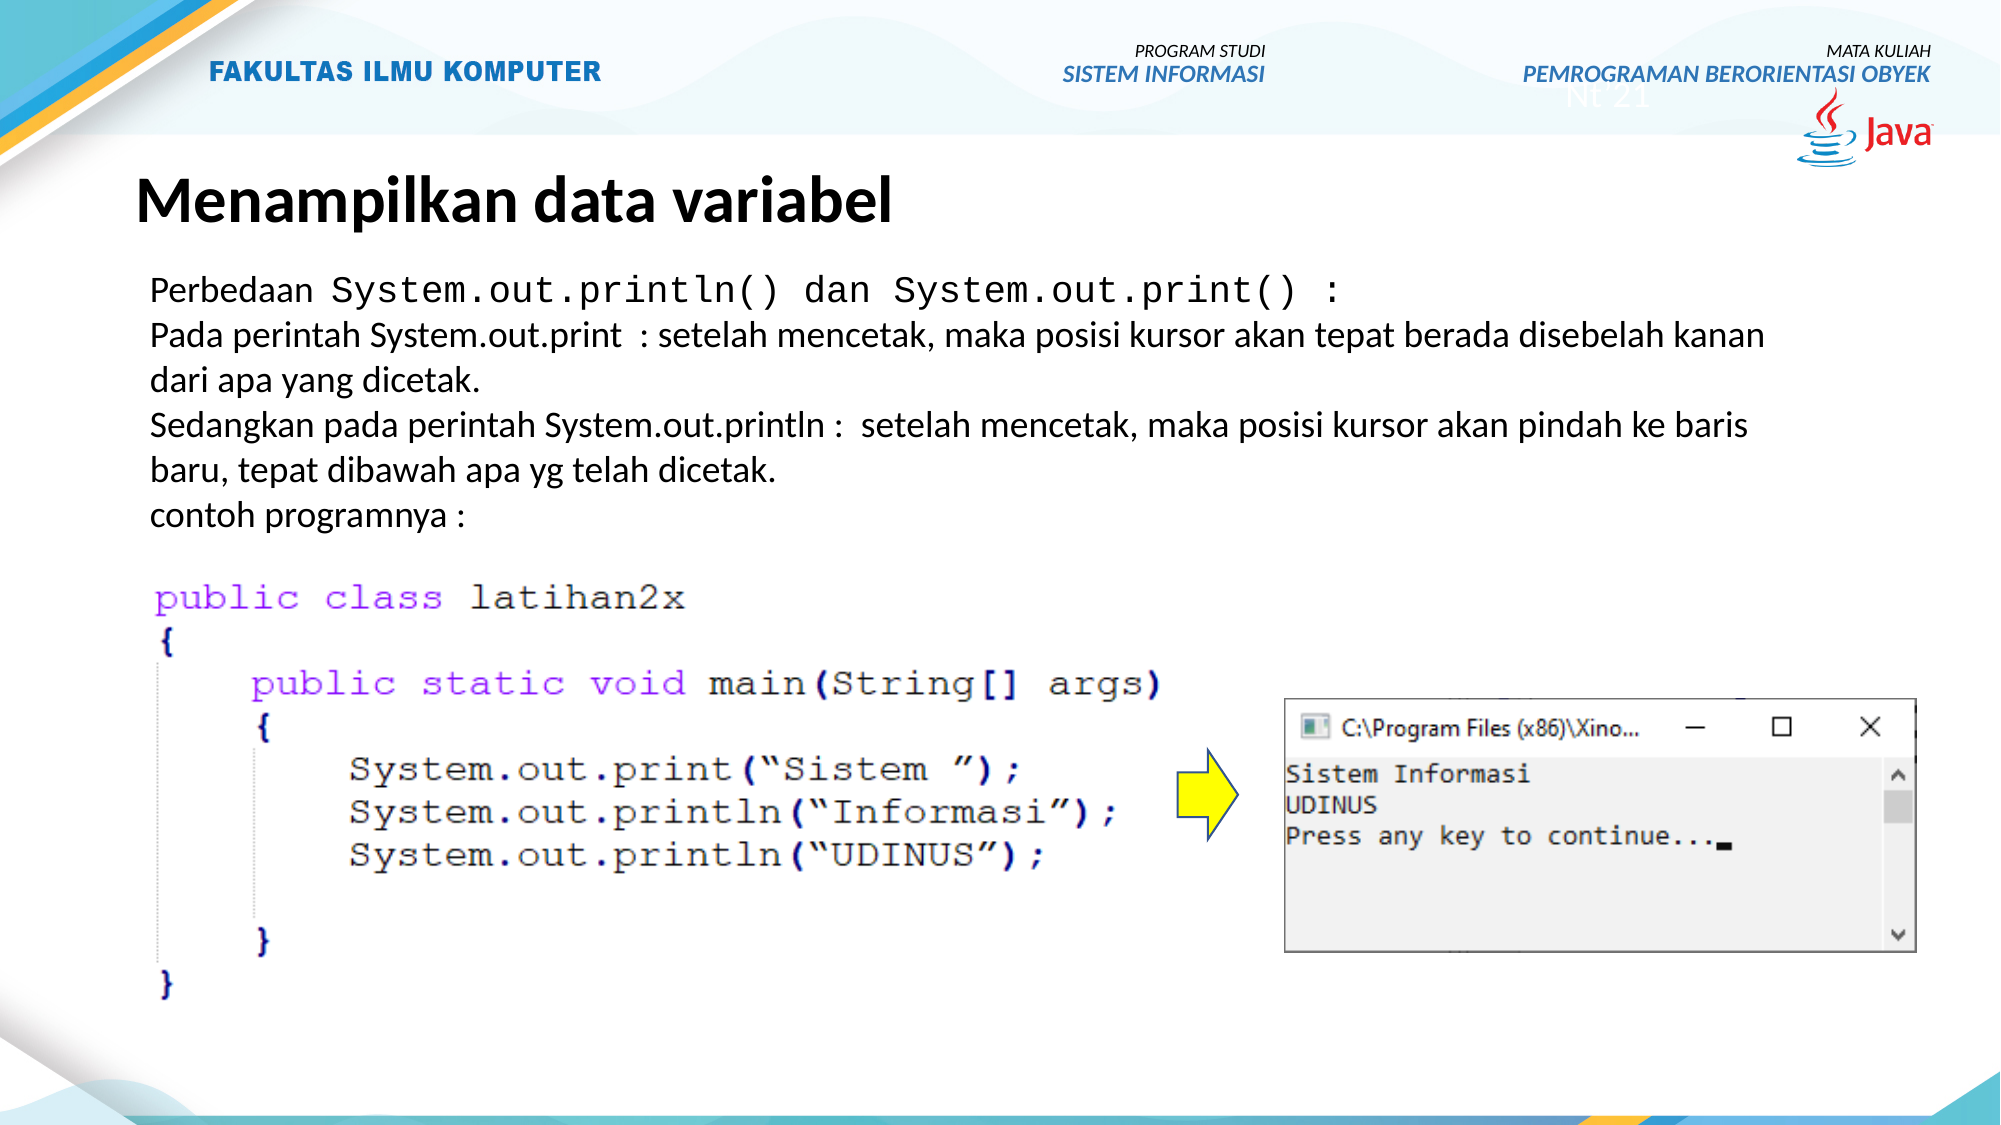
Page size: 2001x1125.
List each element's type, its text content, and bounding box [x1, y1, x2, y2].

text_box Perbedaan System.out.println() dan System.out.print() : Pada perintah System.out.print : setelah mencetak, maka posisi kursor akan tepat berada disebelah kanan dari apa yang dicetak. Sedangkan pada perintah System.out.println : setelah mencetak, maka posisi kursor akan pindah ke baris baru, tepat dibawah apa yg telah dicetak. contoh programnya : [135, 258, 1845, 543]
text_box Nt’21 [1550, 62, 1711, 123]
text_box Menampilkan data variabel [120, 148, 1122, 244]
text_box PROGRAM STUDI SISTEM INFORMASI [904, 33, 1281, 118]
text_box MATA KULIAH PEMROGRAMAN BERORIENTASI OBYEK [1487, 33, 1947, 118]
picture [0, 0, 2000, 1125]
text_box [1221, 767, 1240, 822]
